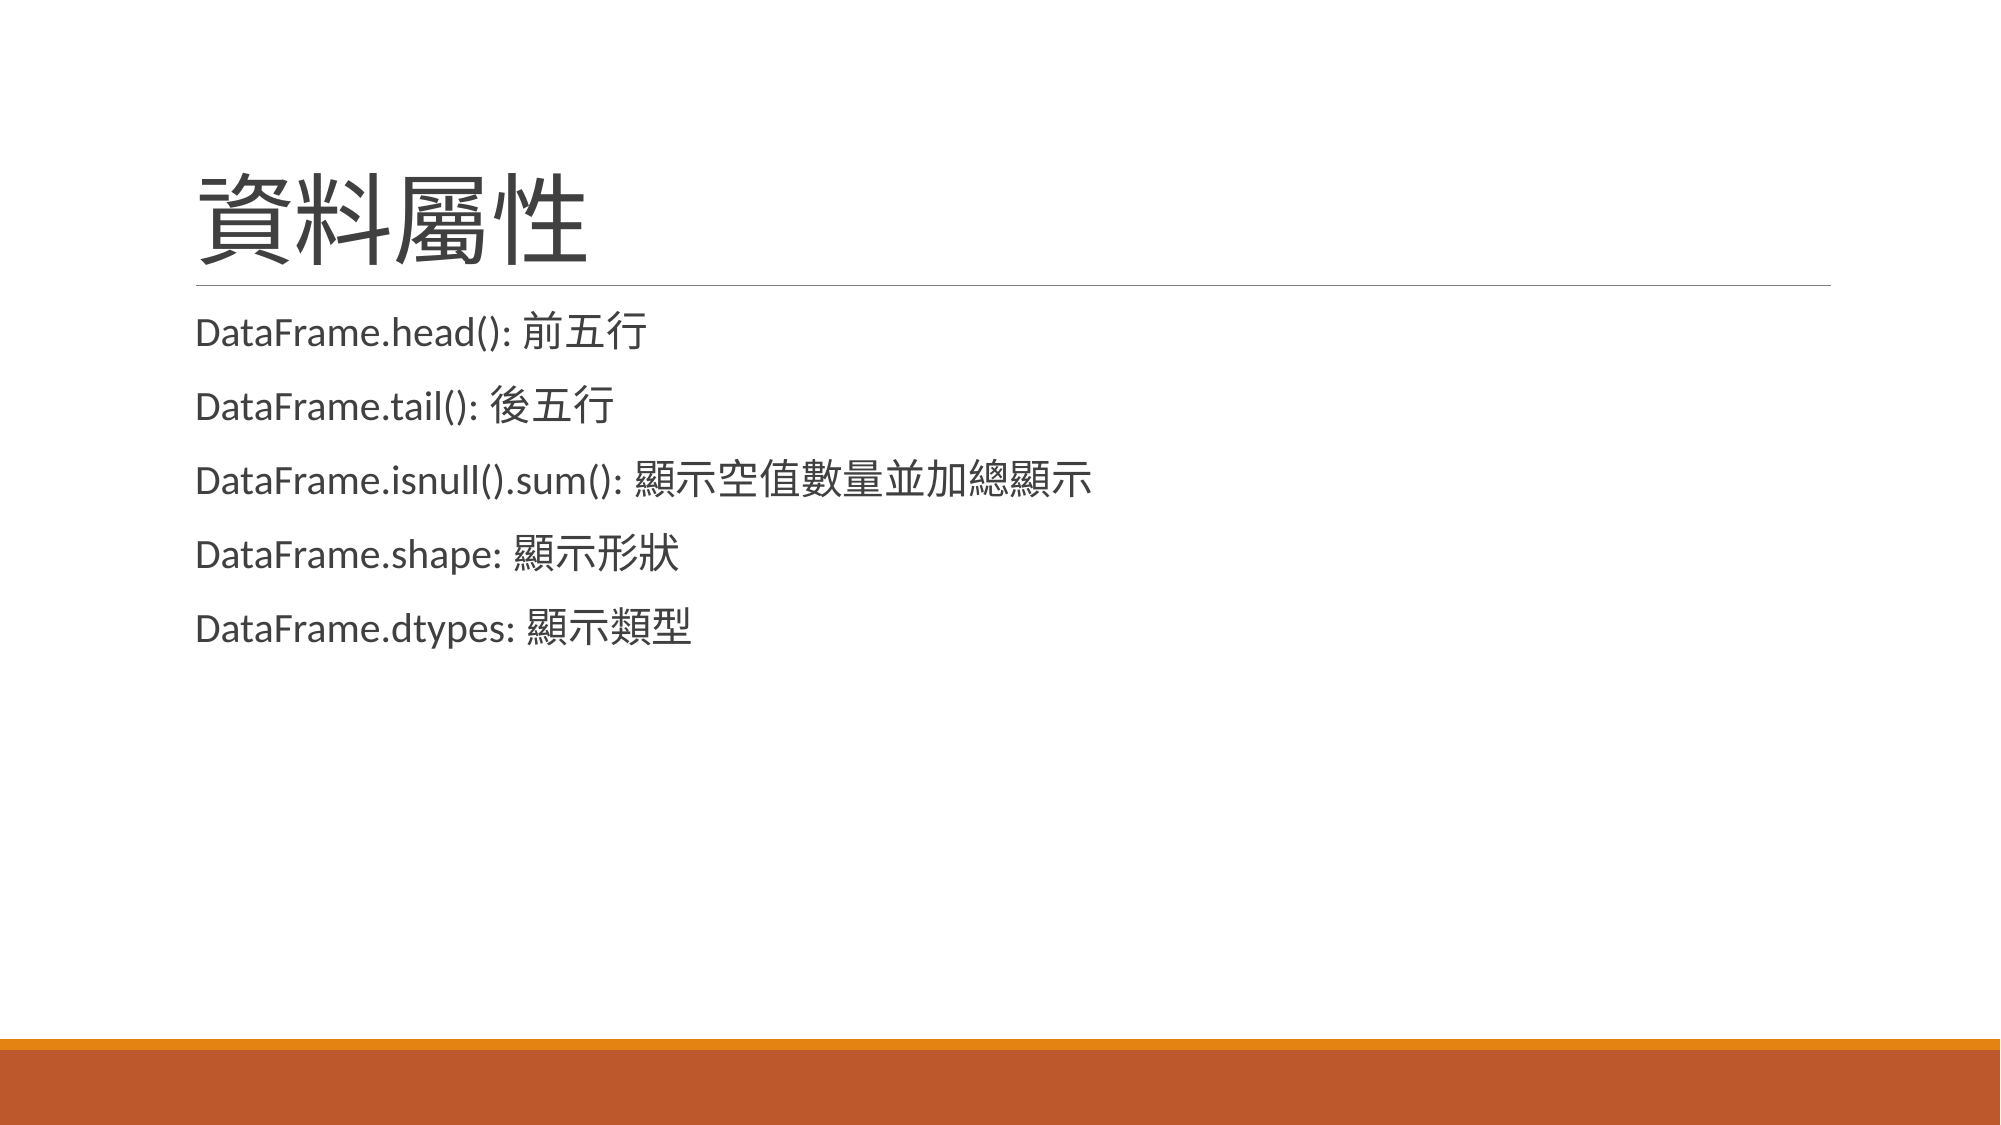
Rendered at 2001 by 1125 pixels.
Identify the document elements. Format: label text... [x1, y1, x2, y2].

list DataFrame.head():前五行 DataFrame.tail():後五行 DataFrame.isnull().sum():顯示空值數量並加總顯示 DataFrame.shape:顯示形狀 DataFrame.dtypes:顯示類型 [180, 302, 1830, 963]
title 資料屬性 [180, 47, 1830, 285]
